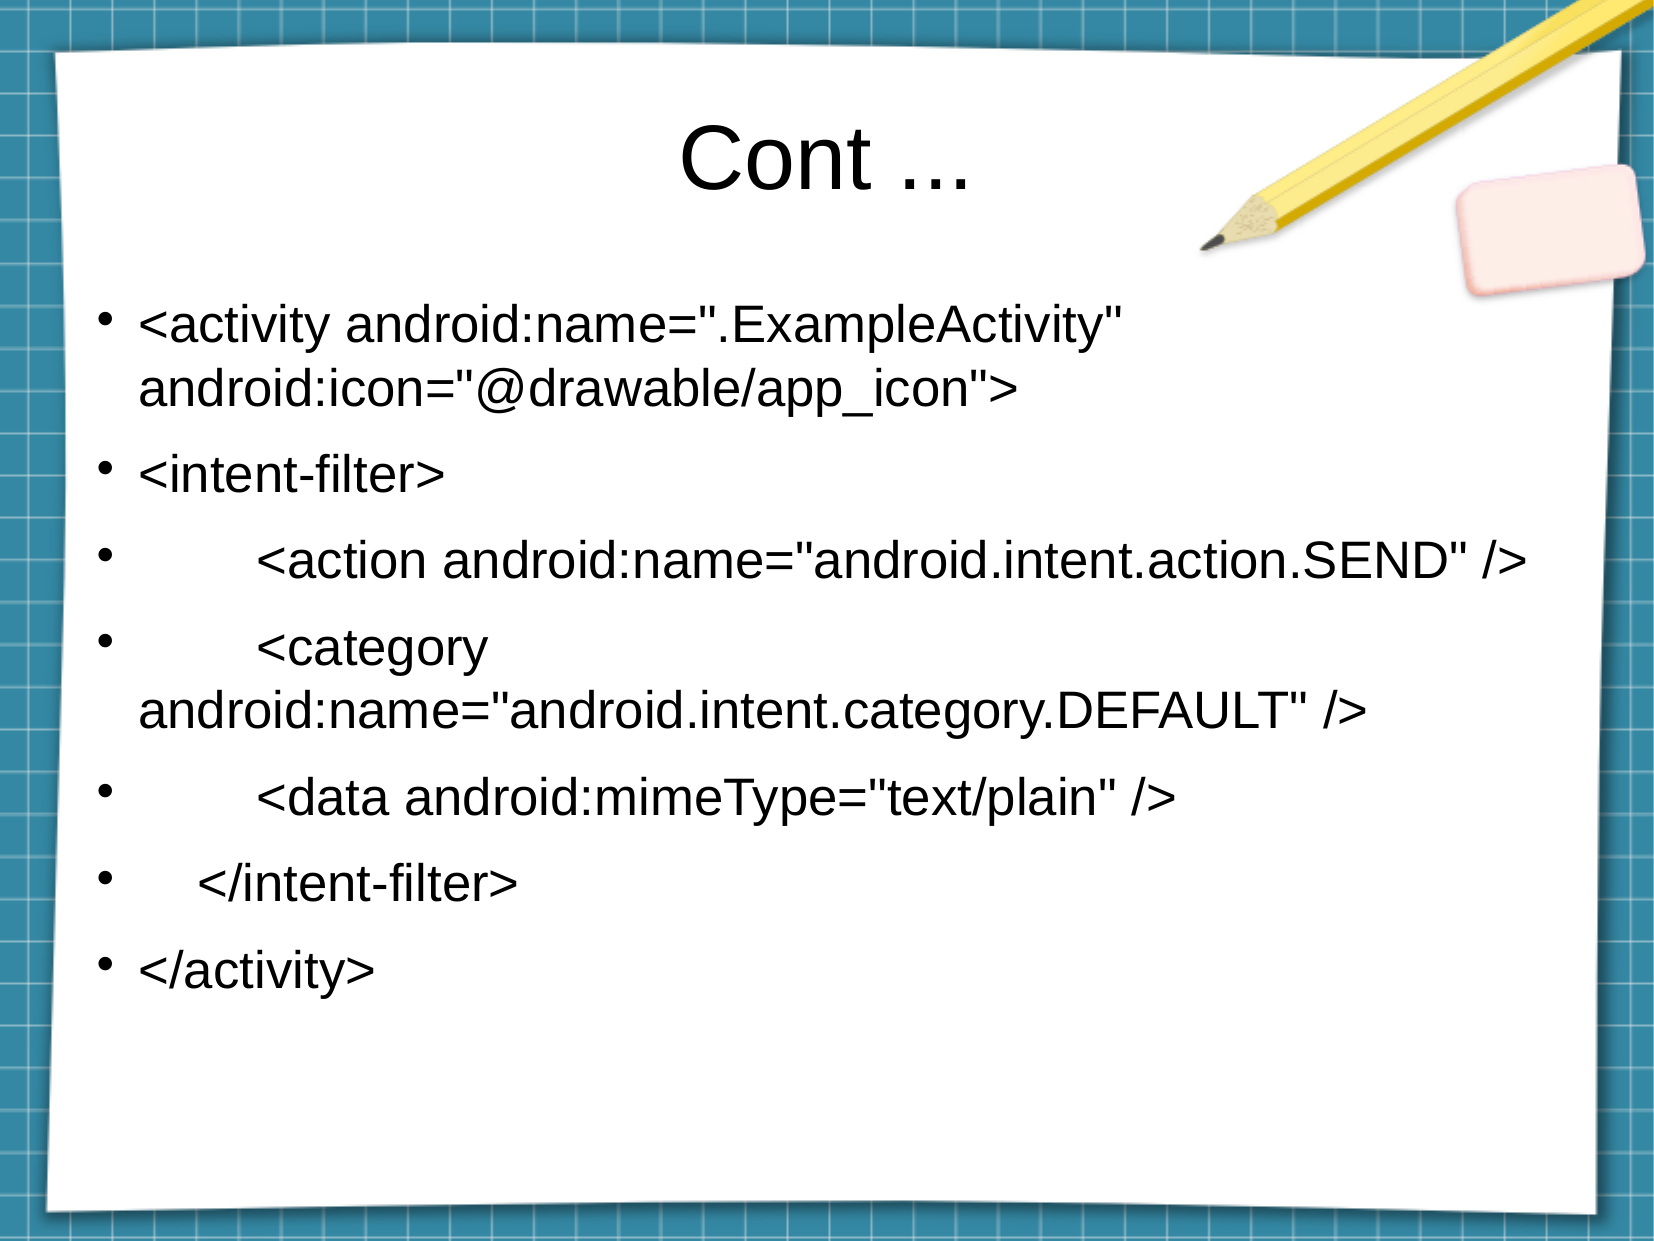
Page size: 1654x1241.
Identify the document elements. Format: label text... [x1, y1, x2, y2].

text_box <activity android:name=".ExampleActivity" android:icon="@drawable/app_icon"> <intent-filter> <action android:name="android.intent.action.SEND" /> <category android:name="android.intent.category.DEFAULT" /> <data android:mimeType="text/plain" /> </intent-filter> </activity> [82, 290, 1571, 1010]
text_box Cont ... [82, 49, 1571, 257]
picture [0, 0, 1654, 1241]
